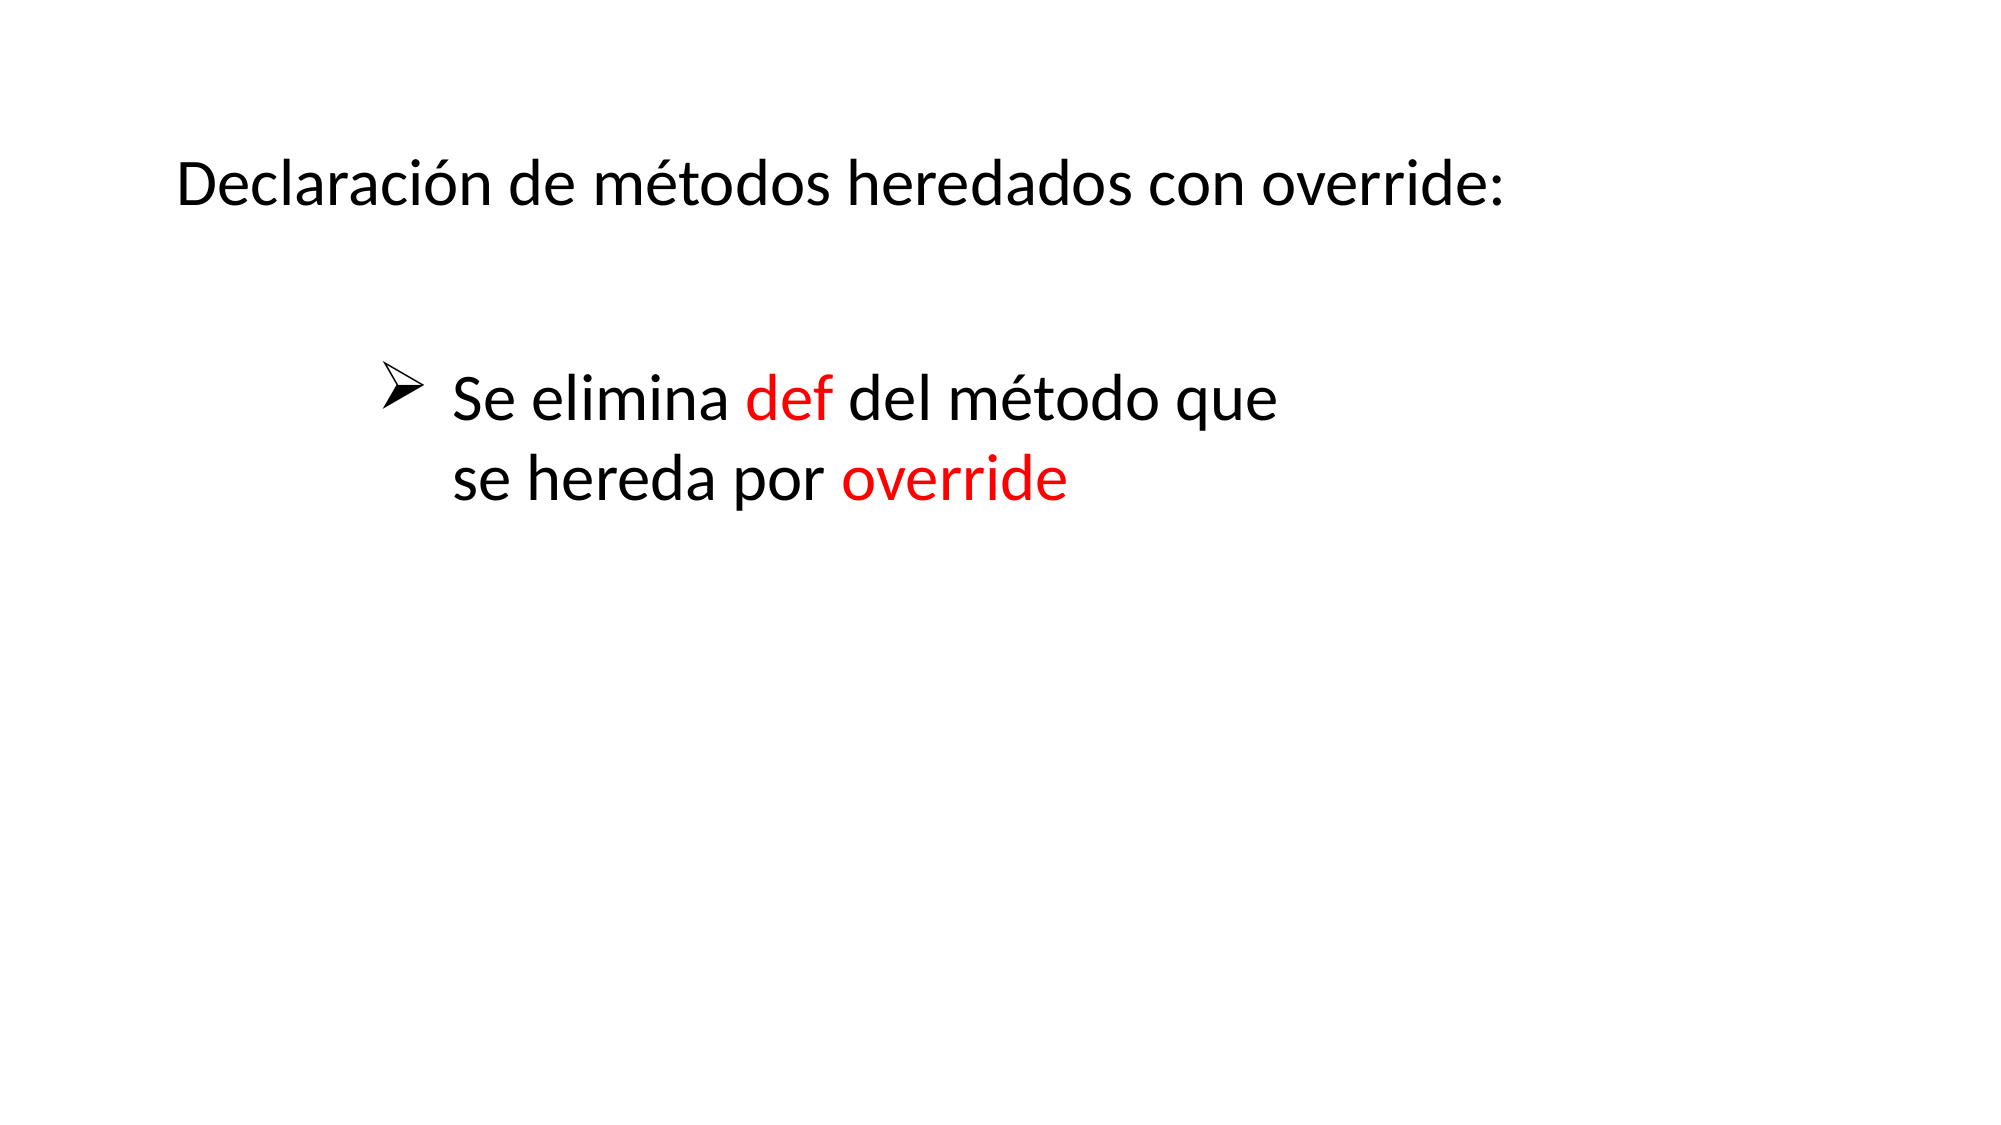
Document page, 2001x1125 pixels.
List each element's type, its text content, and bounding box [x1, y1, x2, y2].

text_box Se elimina def del método que se hereda por override [362, 346, 1316, 521]
text_box Declaración de métodos heredados con override: [162, 131, 1666, 227]
